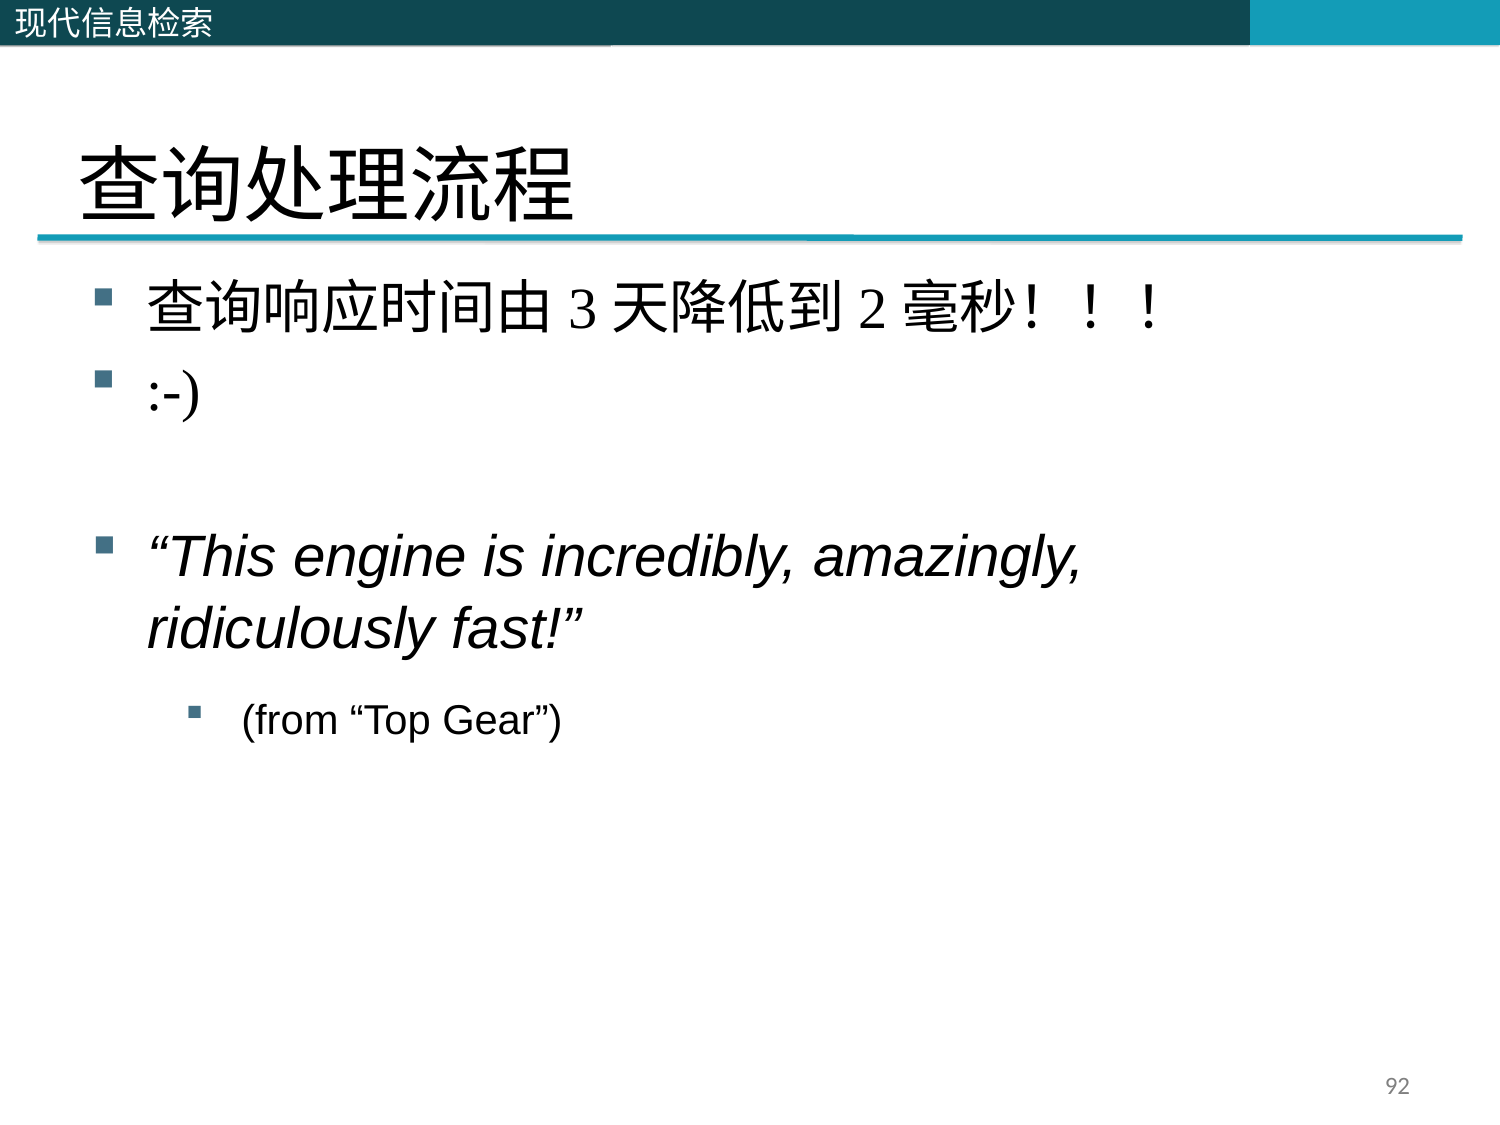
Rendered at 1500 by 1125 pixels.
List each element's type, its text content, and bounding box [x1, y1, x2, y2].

title 查询处理流程 [74, 44, 1426, 233]
list 查询响应时间由3天降低到2毫秒！！！ :-) “This engine is incredibly, amazingly, ridiculously fast!” (from “Top Gear”) [74, 262, 1426, 1076]
text_box 92 [1074, 1062, 1425, 1103]
